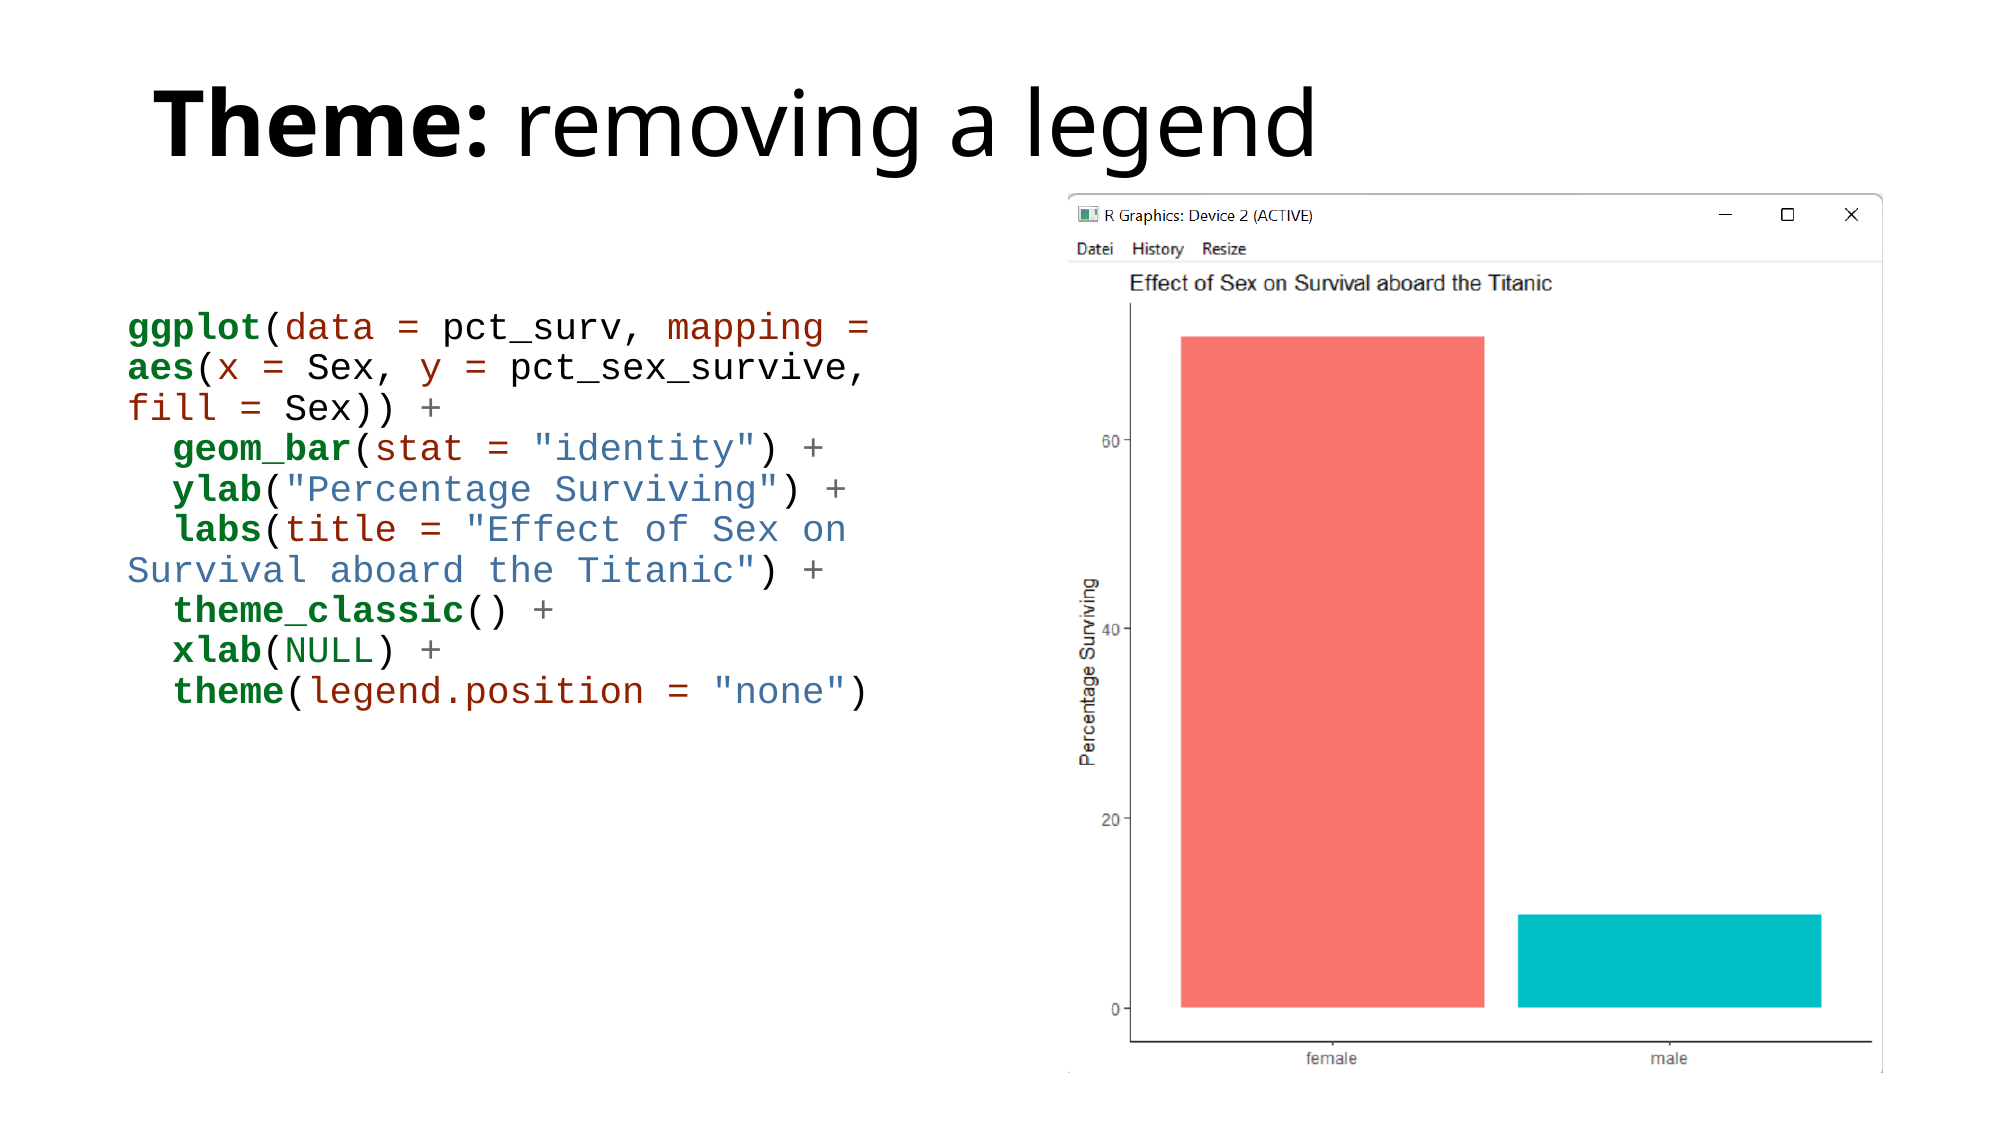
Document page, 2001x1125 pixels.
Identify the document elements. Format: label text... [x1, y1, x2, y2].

title Theme: removing a legend [137, 59, 1863, 194]
list ggplot(data = pct_surv, mapping = aes(x = Sex, y = pct_sex_survive, fill = Sex)) + geom_bar(stat = "identity") + ylab("Percentage Surviving") + labs(title = "Effect of Sex on Survival aboard the Titanic") + theme_classic() + xlab(NULL) + theme(legend.position = "none") [0, 299, 957, 1014]
picture [1068, 193, 1883, 1073]
